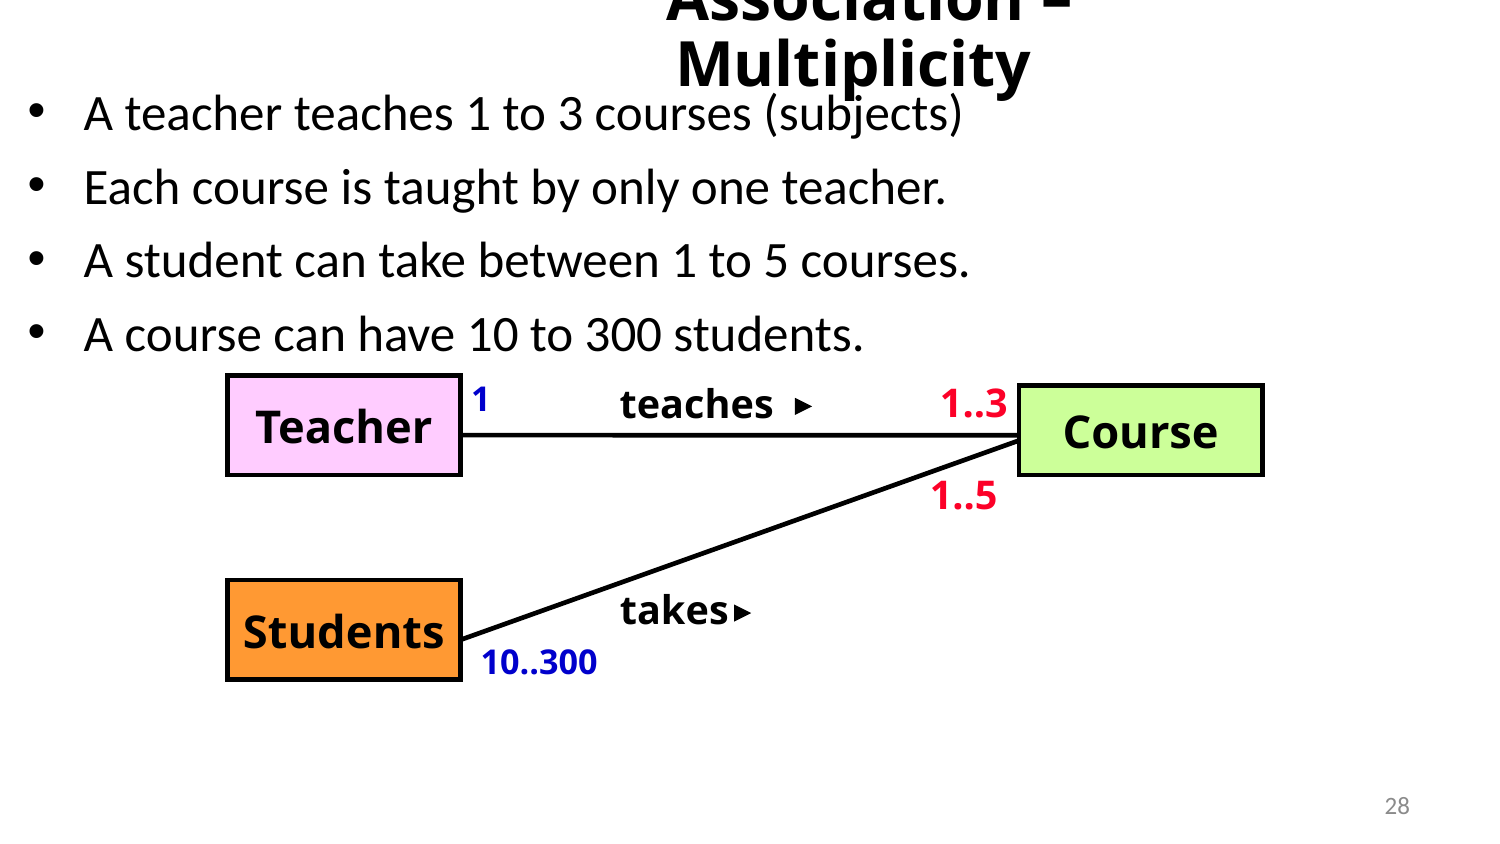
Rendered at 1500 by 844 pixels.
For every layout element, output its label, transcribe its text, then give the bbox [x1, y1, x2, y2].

list A teacher teaches 1 to 3 courses (subjects) Each course is taught by only one teacher. A student can take between 1 to 5 courses. A course can have 10 to 300 students. [12, 71, 1500, 733]
text_box Association – Multiplicity [437, 0, 1270, 72]
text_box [226, 371, 1263, 688]
slide_number 28 [1074, 782, 1425, 827]
